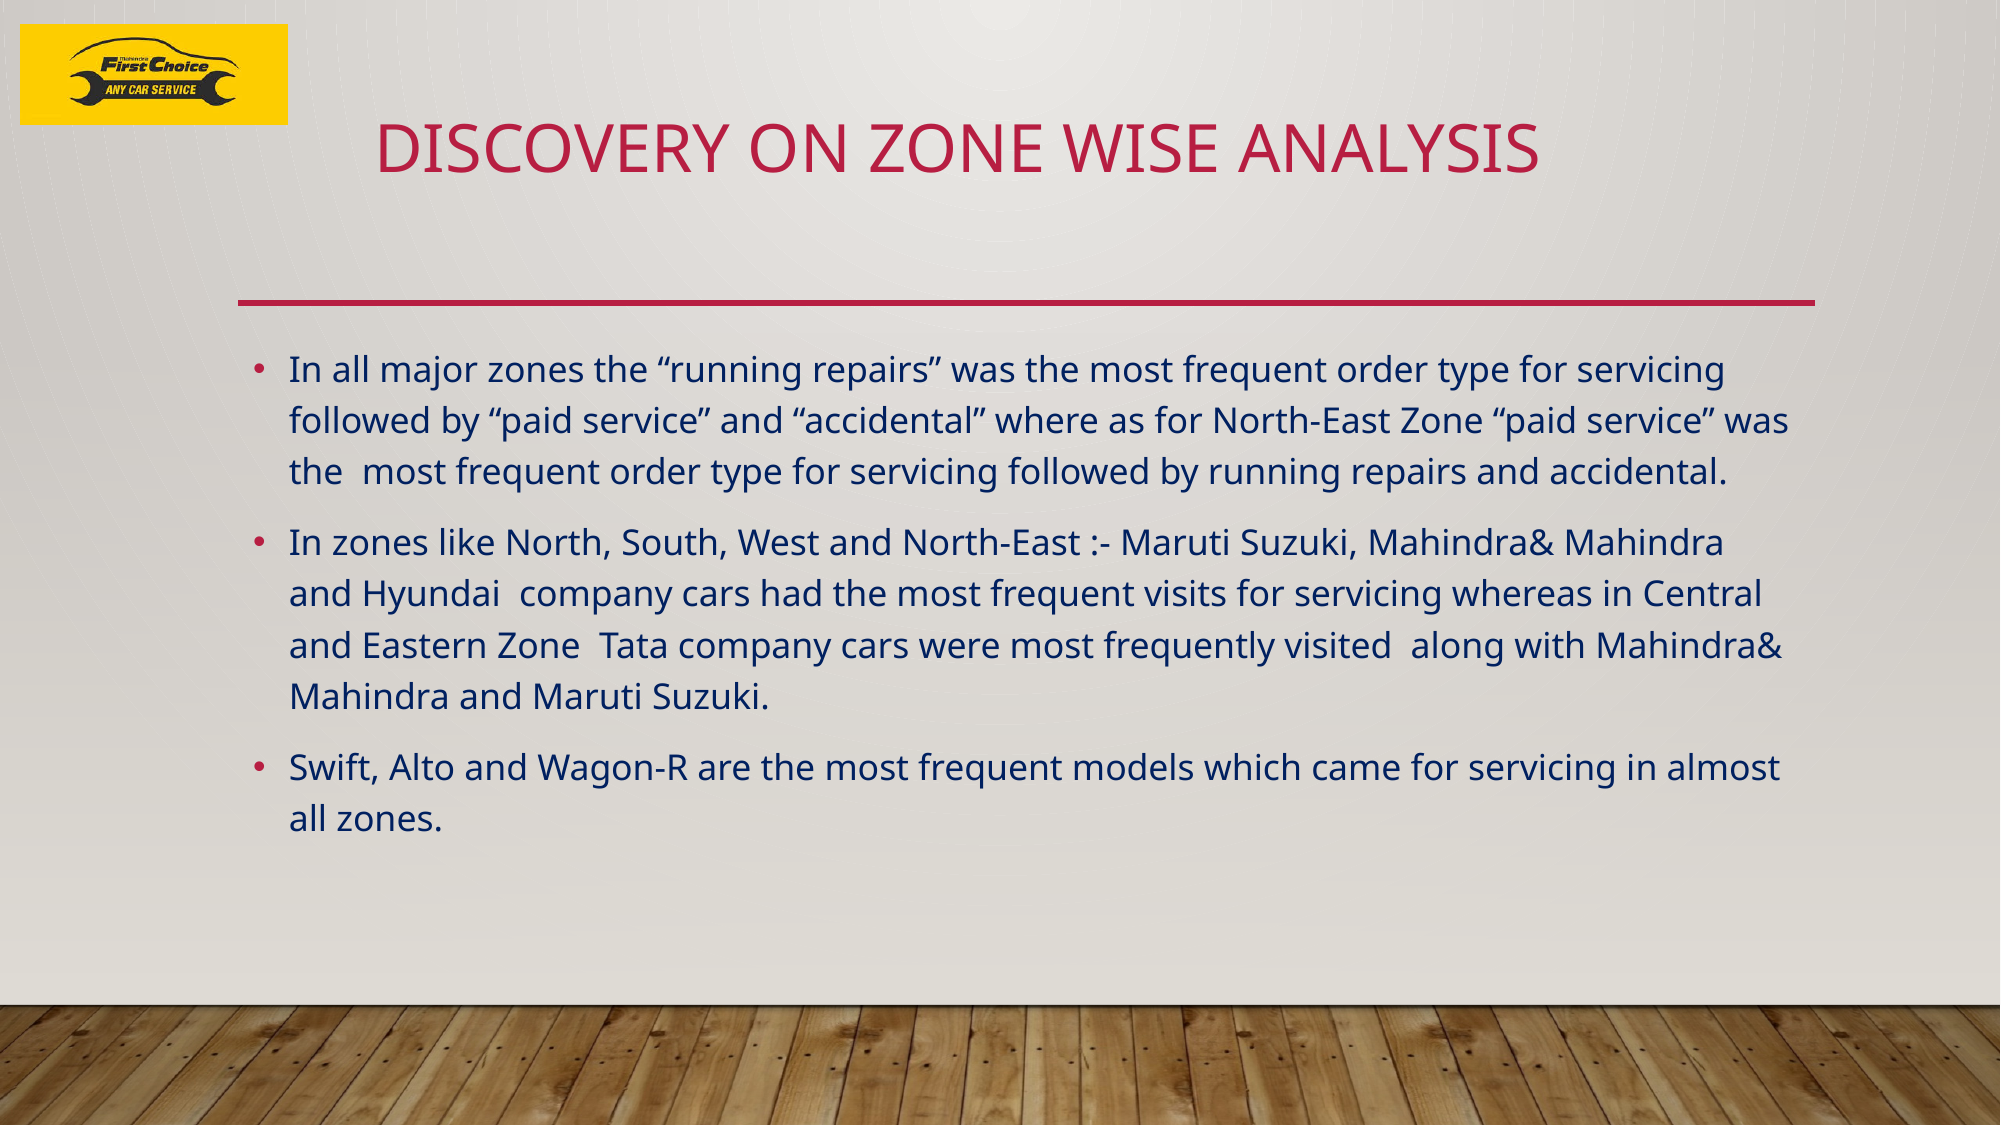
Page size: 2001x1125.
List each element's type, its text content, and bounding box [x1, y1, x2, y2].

picture [19, 24, 289, 126]
list In all major zones the “running repairs” was the most frequent order type for servicing followed by “paid service” and “accidental” where as for North-East Zone “paid service” was the most frequent order type for servicing followed by running repairs and accidental. In zones like North, South, West and North-East :- Maruti Suzuki, Mahindra& Mahindra and Hyundai company cars had the most frequent visits for servicing whereas in Central and Eastern Zone Tata company cars were most frequently visited along with Mahindra& Mahindra and Maruti Suzuki. Swift, Alto and Wagon-R are the most frequent models which came for servicing in almost all zones. [238, 330, 1814, 900]
picture [0, 1005, 2000, 1125]
title DISCOVERY on ZONE WISE ANALYSIS [359, 107, 1814, 205]
